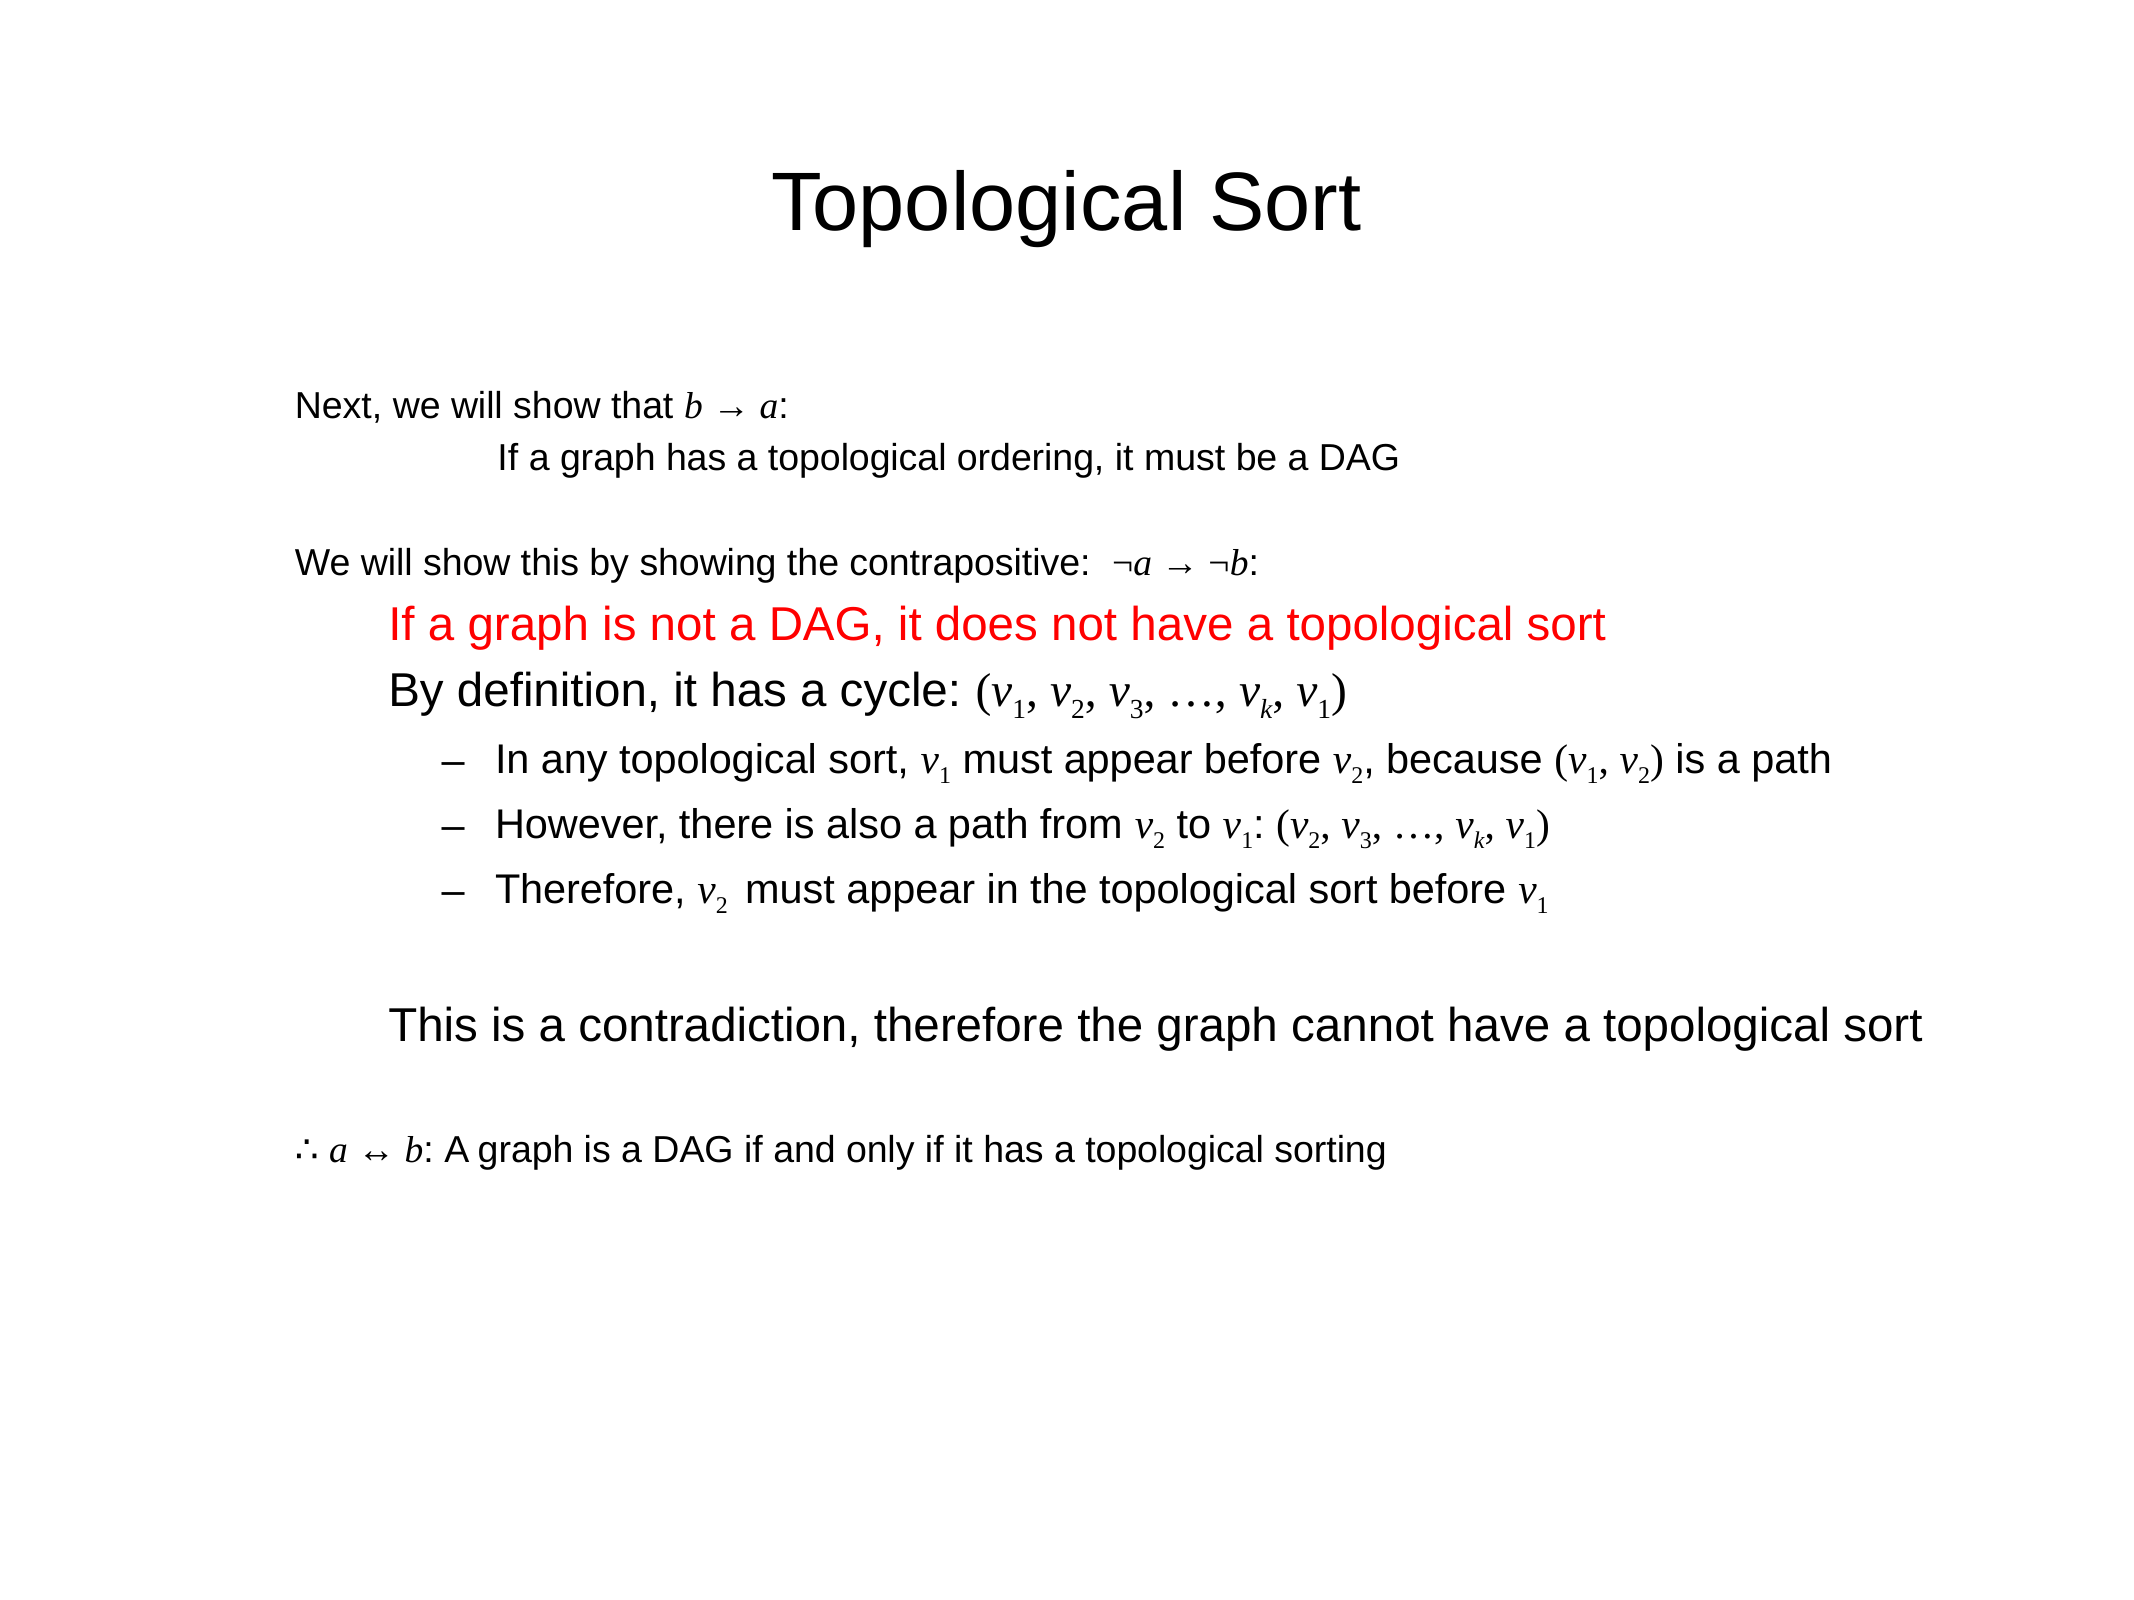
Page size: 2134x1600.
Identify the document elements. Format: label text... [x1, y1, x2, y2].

list Next, we will show that b → a: If a graph has a topological ordering, it must be a DAG We will show this by showing the contrapositive: ¬a → ¬b: If a graph is not a DAG, it does not have a topological sort By definition, it has a cycle: (v1, v2, v3, …, vk, v1) In any topological sort, v1 must appear before v2, because (v1, v2) is a path However, there is also a path from v2 to v1: (v2, v3, …, vk, v1) Therefore, v2 must appear in the topological sort before v1 This is a contradiction, therefore the graph cannot have a topological sort ∴ a ↔ b: A graph is a DAG if and only if it has a topological sorting [106, 373, 2027, 1430]
title Topological Sort [106, 63, 2027, 331]
